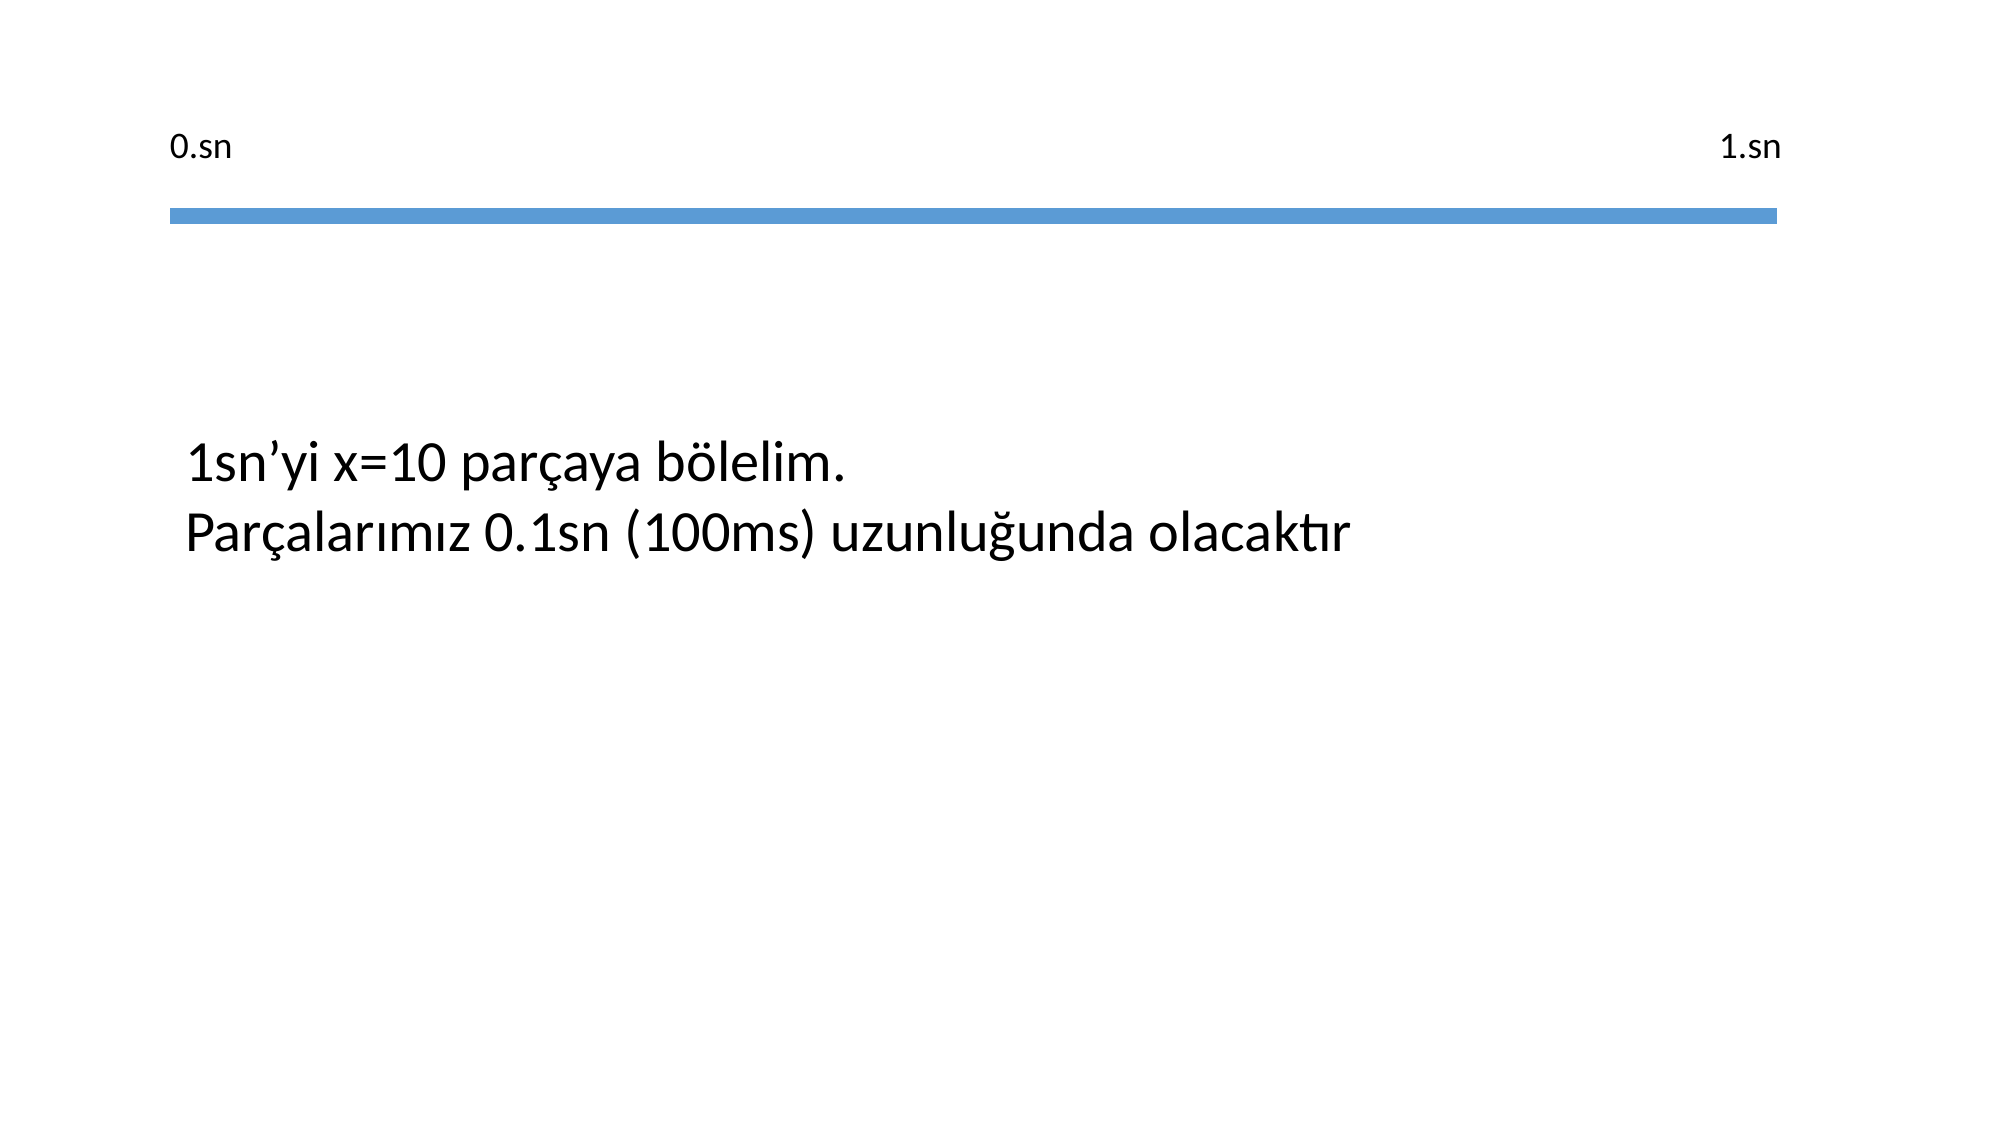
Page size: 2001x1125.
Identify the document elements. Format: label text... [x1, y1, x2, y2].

text_box 0.sn [154, 113, 248, 219]
text_box 1sn’yi x=10 parçaya bölelim. Parçalarımız 0.1sn (100ms) uzunluğunda olacaktır [170, 415, 1778, 641]
text_box 1.sn [1704, 113, 1851, 174]
